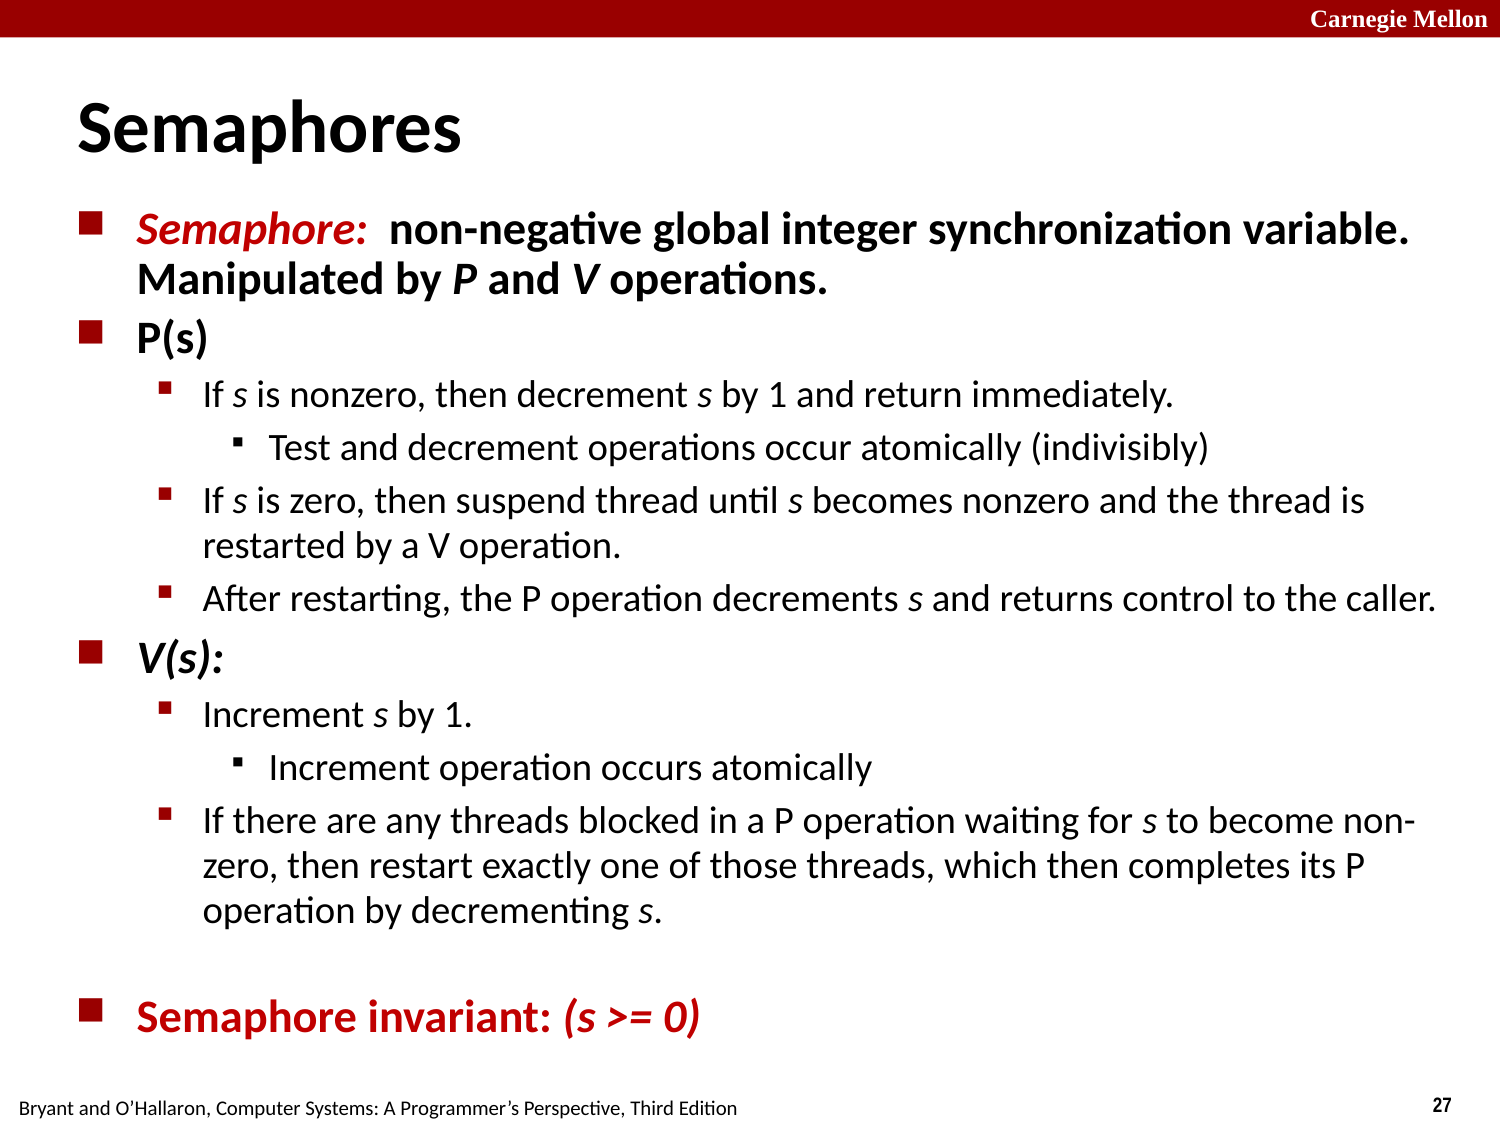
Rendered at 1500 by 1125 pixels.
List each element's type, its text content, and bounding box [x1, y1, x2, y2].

title Semaphores [62, 74, 1336, 170]
list Semaphore: non-negative global integer synchronization variable. Manipulated by P and V operations. P(s) If s is nonzero, then decrement s by 1 and return immediately. Test and decrement operations occur atomically (indivisibly) If s is zero, then suspend thread until s becomes nonzero and the thread is restarted by a V operation. After restarting, the P operation decrements s and returns control to the caller. V(s): Increment s by 1. Increment operation occurs atomically If there are any threads blocked in a P operation waiting for s to become non-zero, then restart exactly one of those threads, which then completes its P operation by decrementing s. Semaphore invariant: (s >= 0) [64, 196, 1484, 1088]
